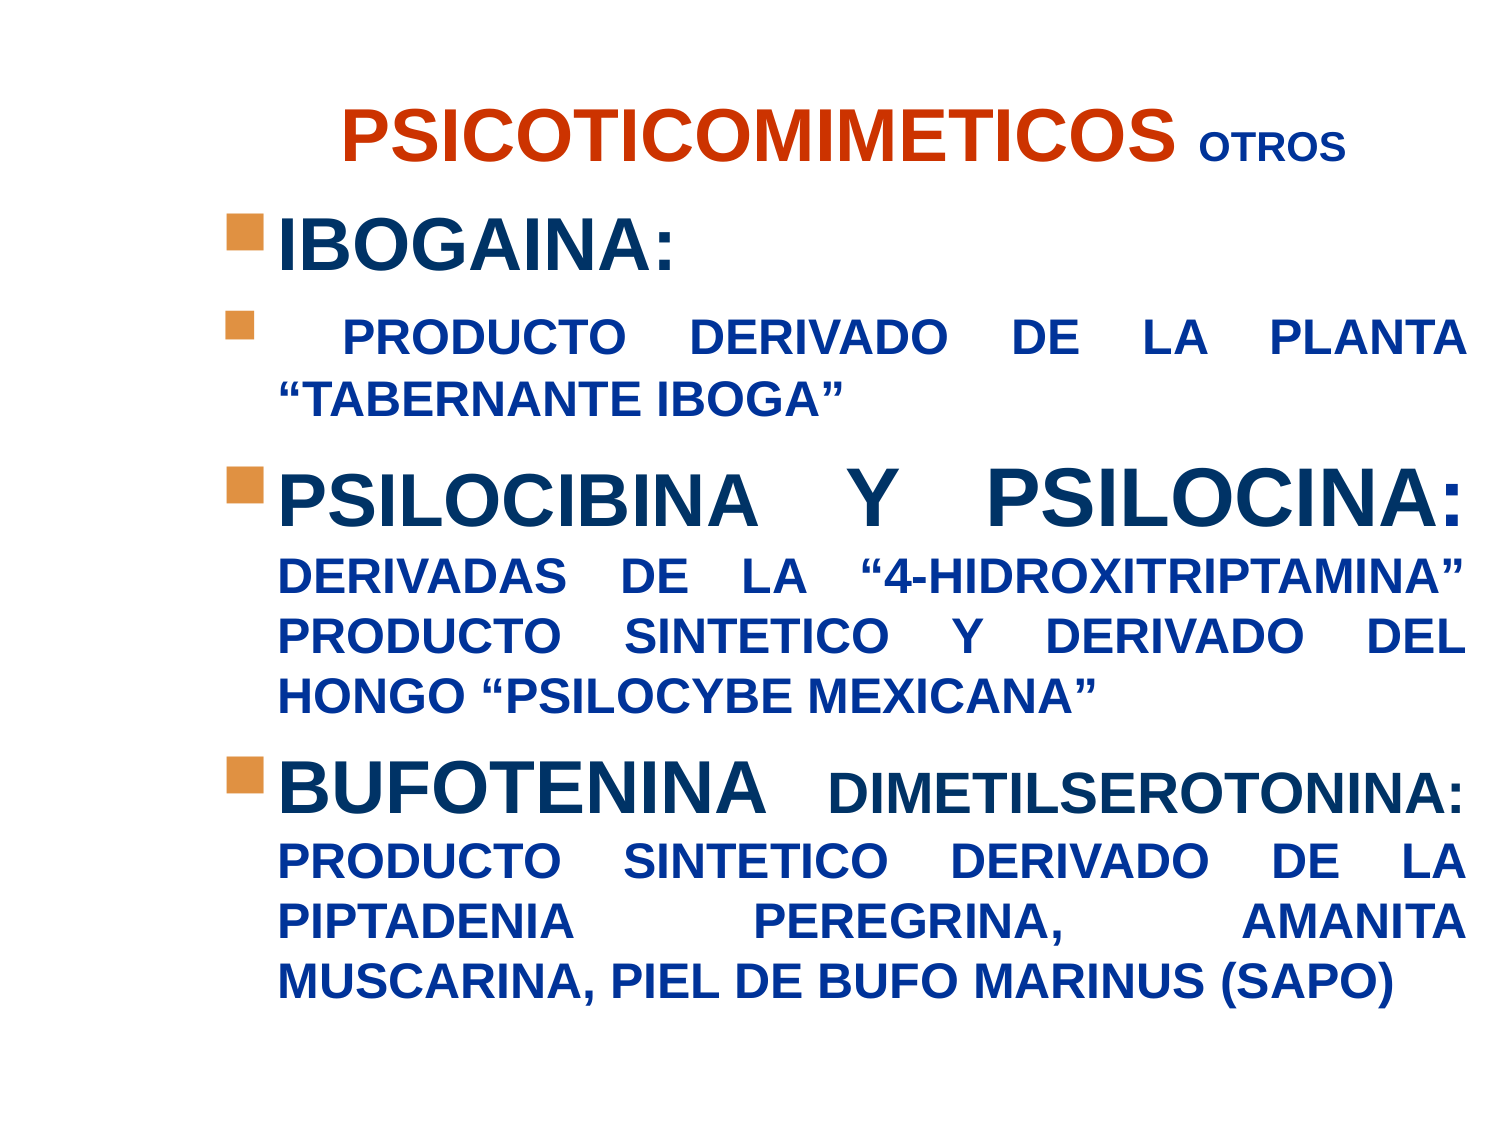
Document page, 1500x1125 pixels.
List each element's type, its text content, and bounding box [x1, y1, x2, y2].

title PSICOTICOMIMETICOS OTROS [206, 87, 1482, 175]
list IBOGAINA: PRODUCTO DERIVADO DE LA PLANTA “TABERNANTE IBOGA” PSILOCIBINA Y PSILOCINA: DERIVADAS DE LA “4-HIDROXITRIPTAMINA” PRODUCTO SINTETICO Y DERIVADO DEL HONGO “PSILOCYBE MEXICANA” BUFOTENINA DIMETILSEROTONINA: PRODUCTO SINTETICO DERIVADO DE LA PIPTADENIA PEREGRINA, AMANITA MUSCARINA, PIEL DE BUFO MARINUS (SAPO) [206, 187, 1482, 1050]
